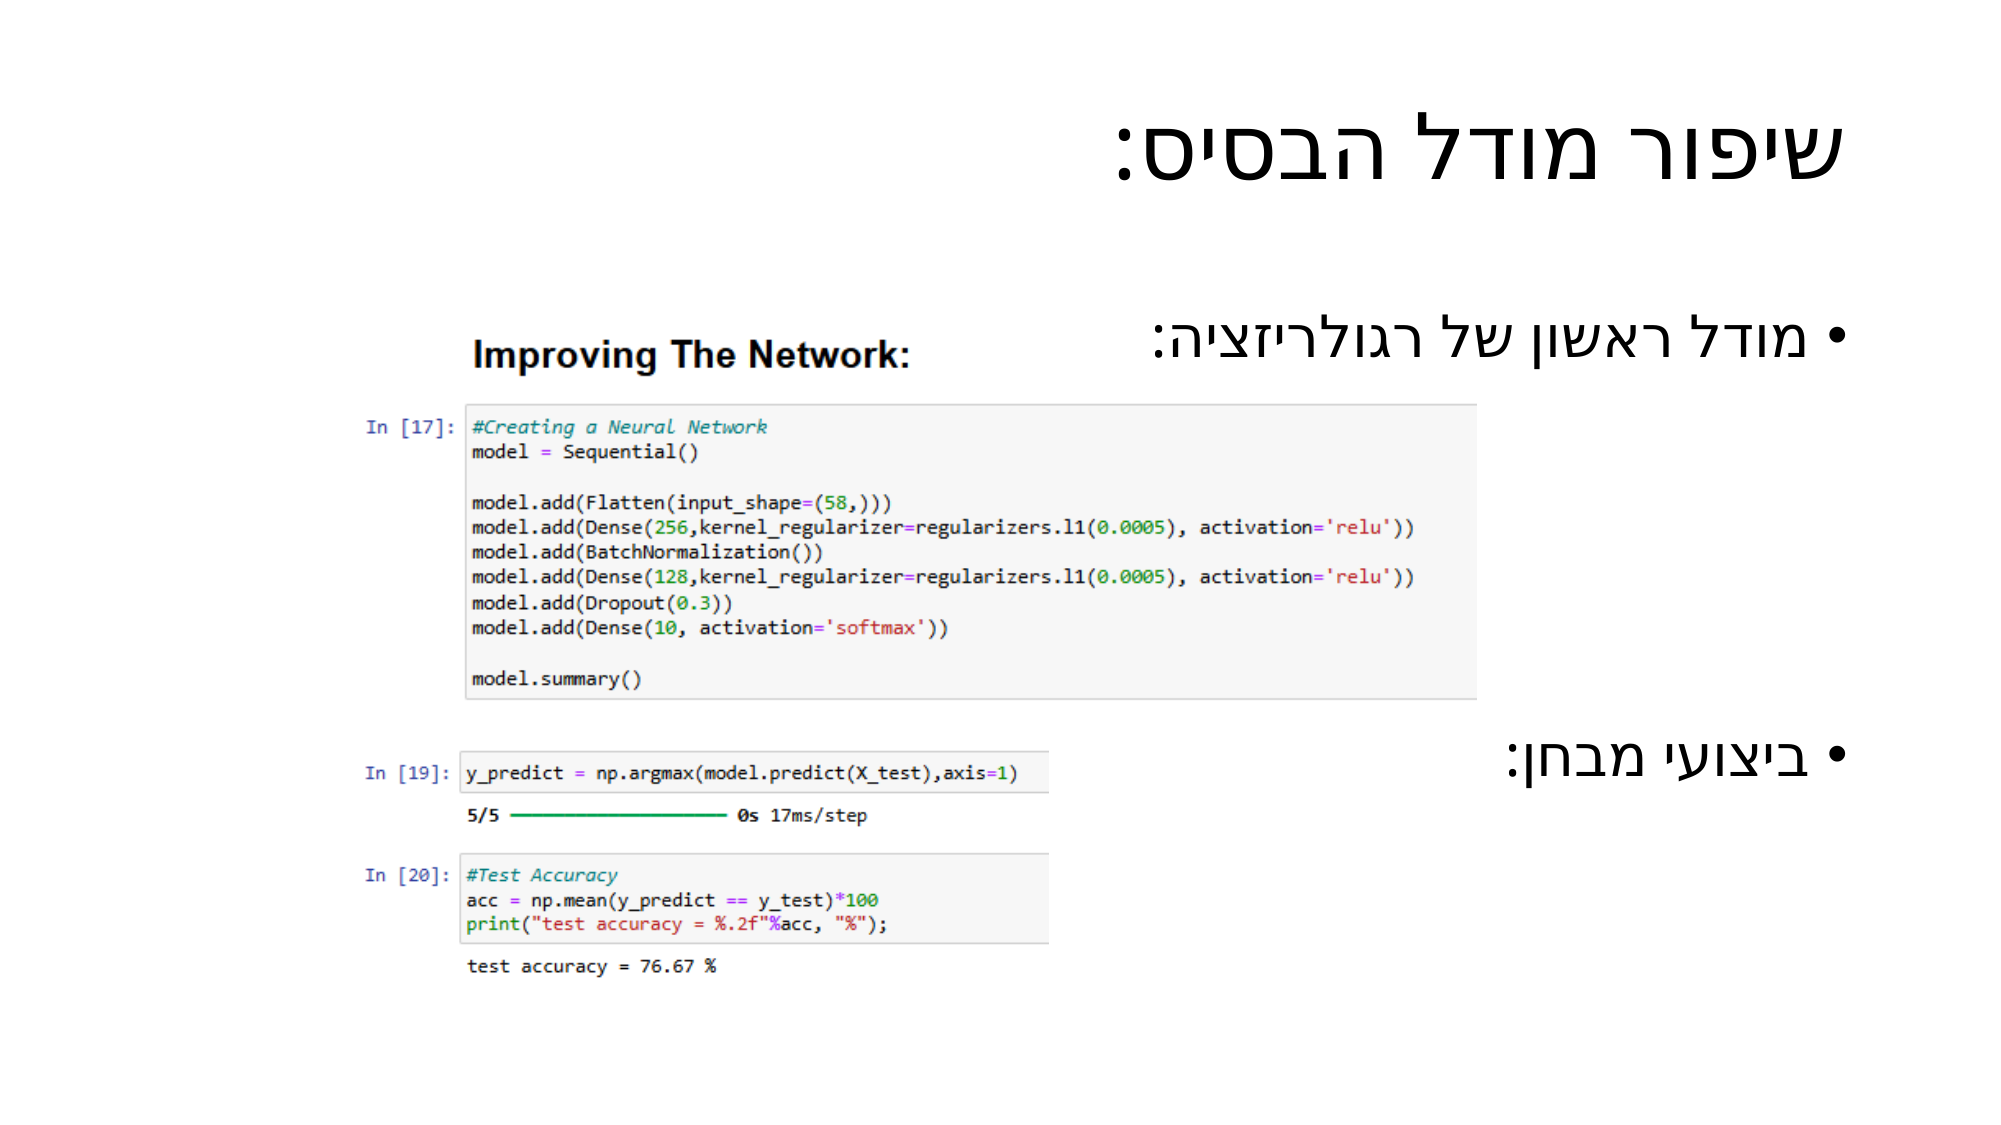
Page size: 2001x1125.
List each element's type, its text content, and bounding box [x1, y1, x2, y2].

list מודל ראשון של רגולריזציה: ביצועי מבחן: [137, 299, 1863, 1014]
picture [343, 322, 1478, 715]
title שיפור מודל הבסיס: [137, 41, 1863, 259]
picture [343, 737, 1050, 990]
